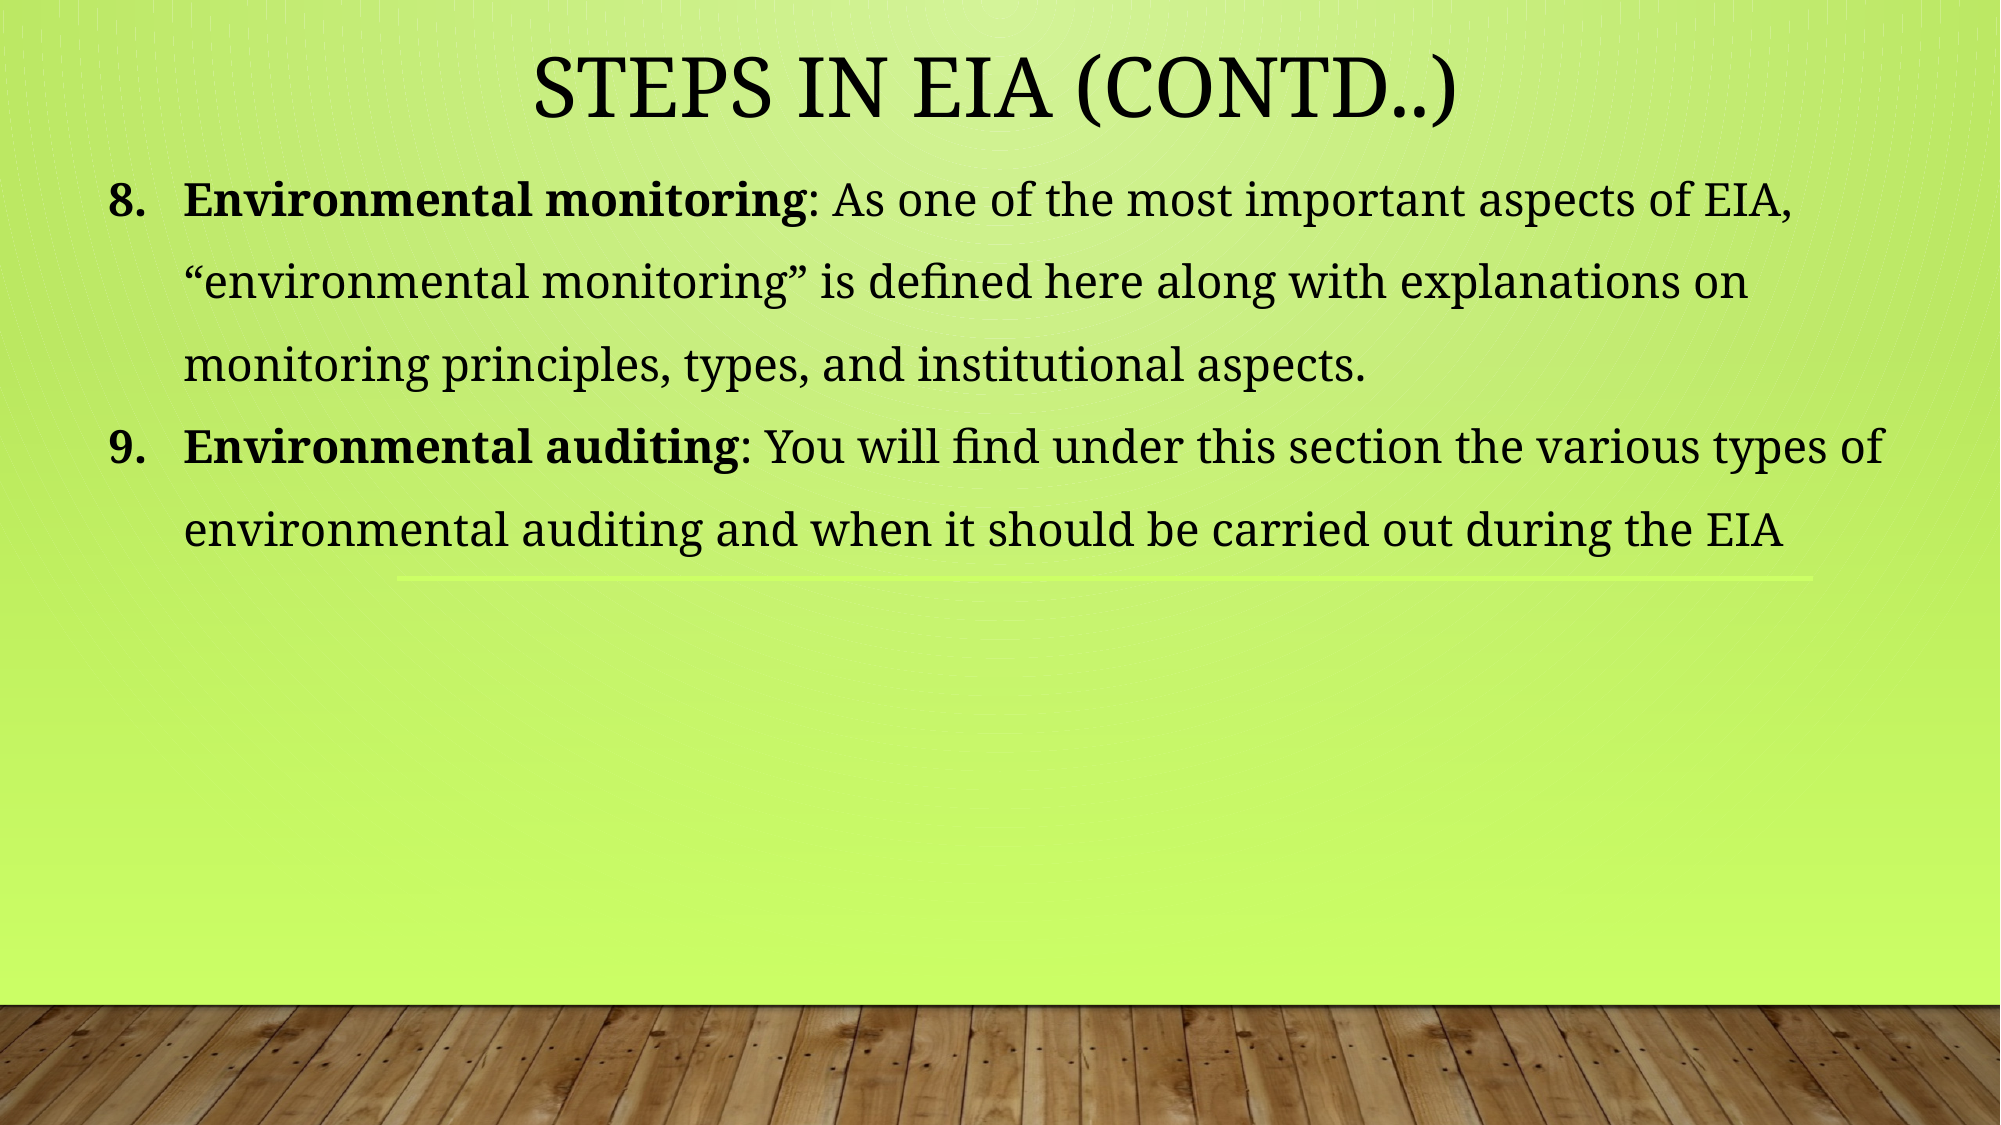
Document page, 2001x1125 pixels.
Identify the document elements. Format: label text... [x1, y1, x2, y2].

text_box Environmental monitoring: As one of the most important aspects of EIA, “environmental monitoring” is defined here along with explanations on monitoring principles, types, and institutional aspects. Environmental auditing: You will find under this section the various types of environmental auditing and when it should be carried out during the EIA [93, 135, 2000, 646]
picture [0, 1005, 2000, 1125]
title Steps in eia (contd..) [138, 6, 1855, 135]
